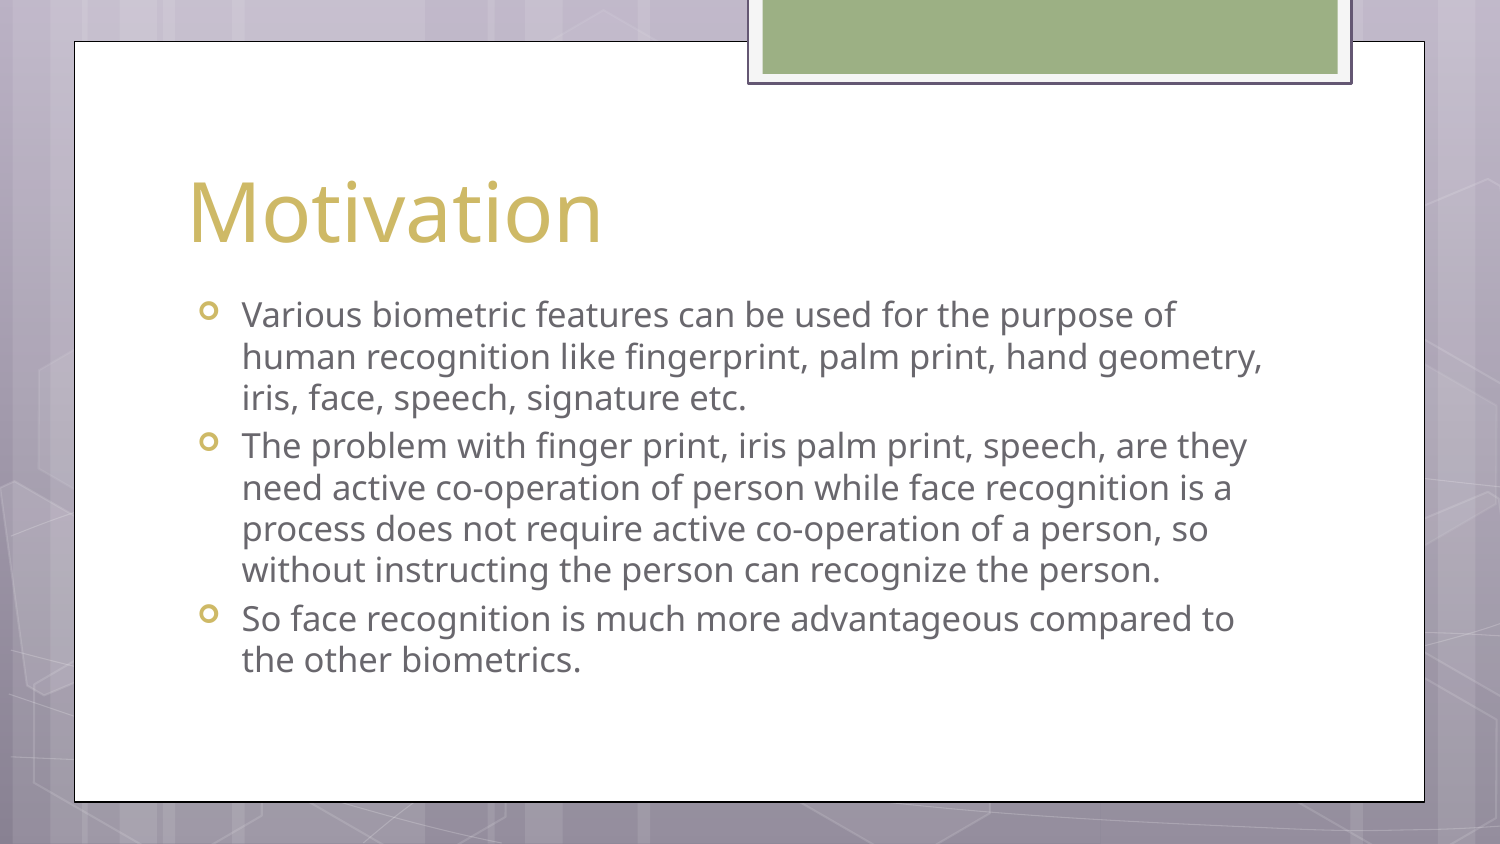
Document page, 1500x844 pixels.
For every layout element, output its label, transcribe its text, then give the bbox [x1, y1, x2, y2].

list Various biometric features can be used for the purpose of human recognition like fingerprint, palm print, hand geometry, iris, face, speech, signature etc. The problem with finger print, iris palm print, speech, are they need active co-operation of person while face recognition is a process does not require active co-operation of a person, so without instructing the person can recognize the person. So face recognition is much more advantageous compared to the other biometrics. [171, 285, 1283, 718]
title Motivation [171, 126, 1324, 267]
